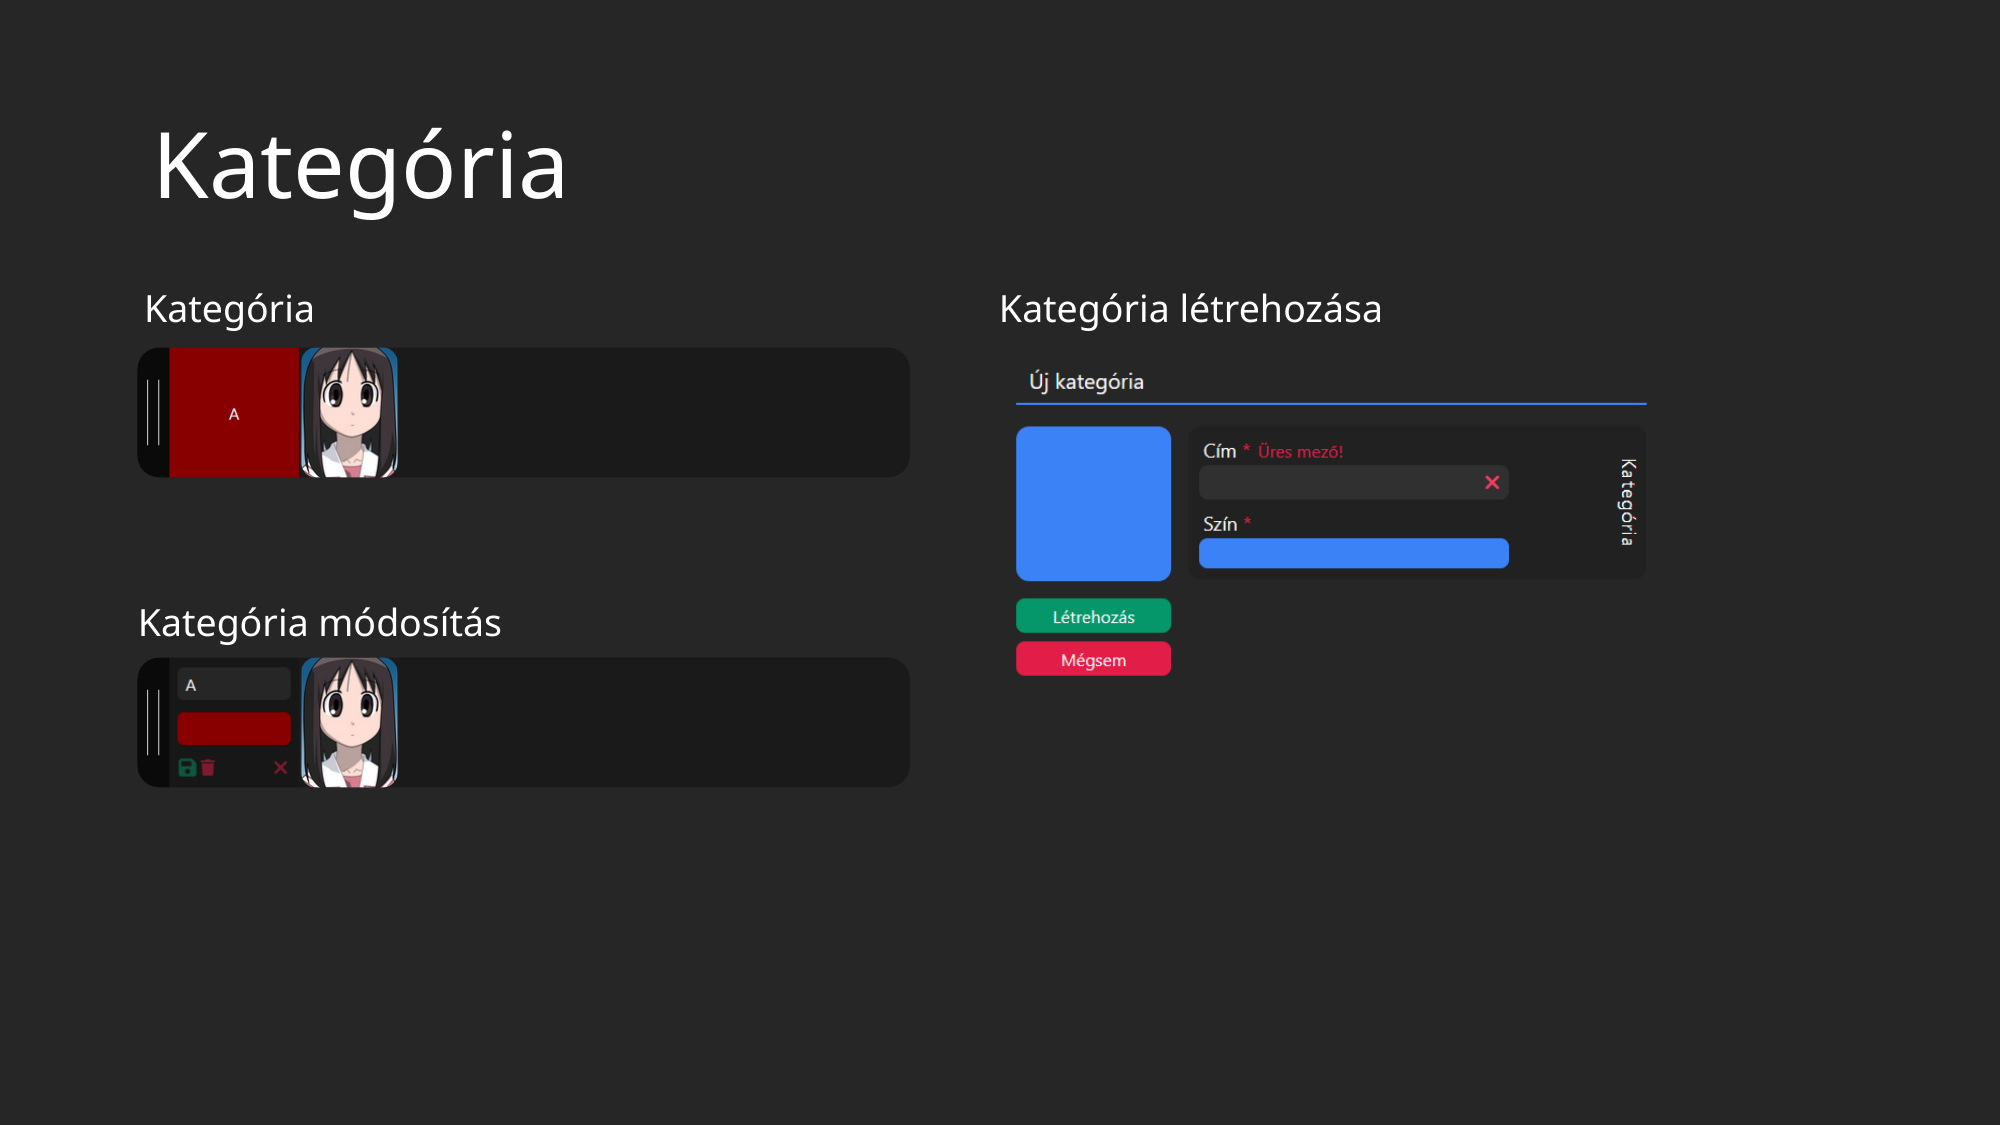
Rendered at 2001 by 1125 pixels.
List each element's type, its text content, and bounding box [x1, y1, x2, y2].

picture [136, 657, 911, 788]
text_box [998, 346, 1665, 694]
title Kategória [137, 59, 1863, 278]
text_box Kategória létrehozása [984, 277, 1399, 337]
text_box Kategória [129, 277, 330, 337]
picture [136, 347, 911, 478]
text_box Kategória módosítás [123, 591, 518, 651]
